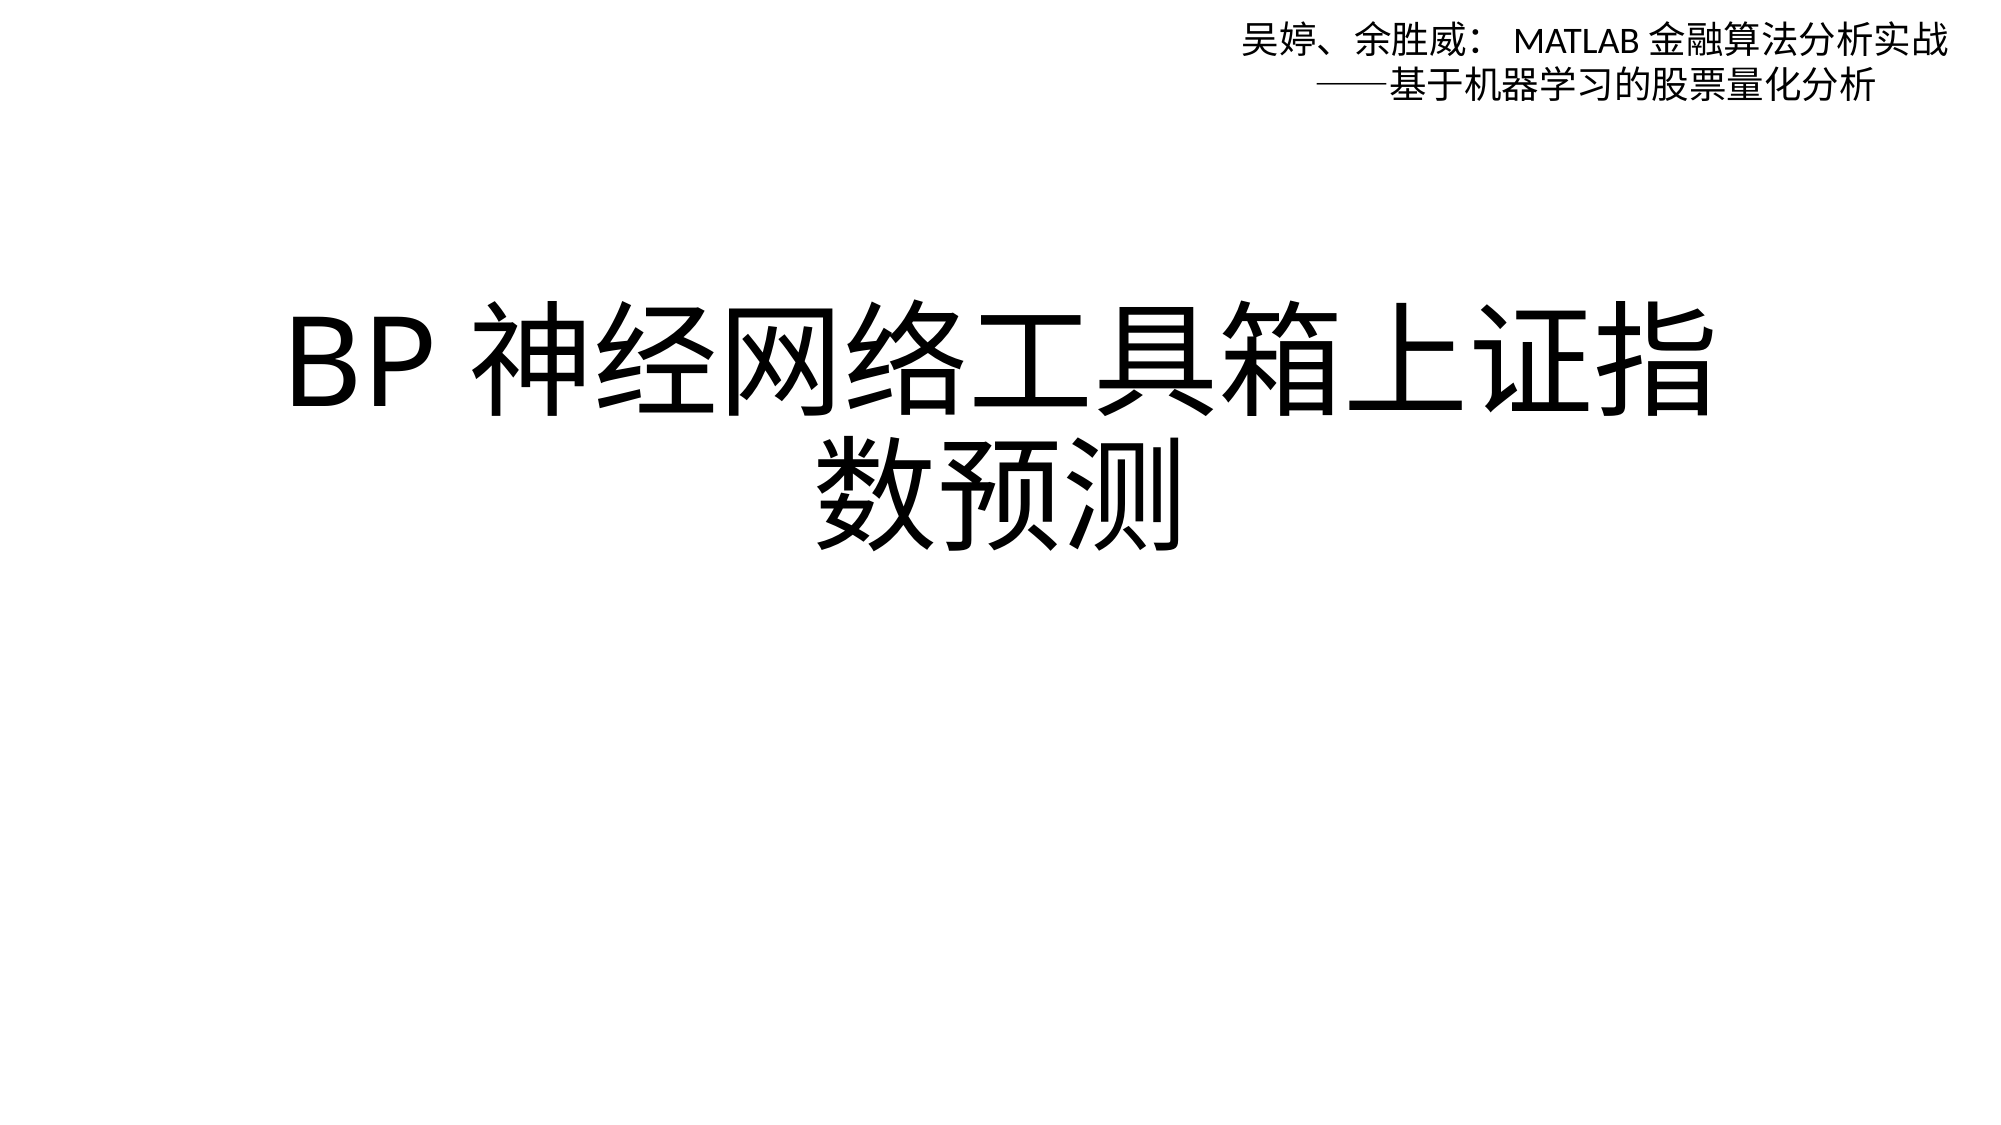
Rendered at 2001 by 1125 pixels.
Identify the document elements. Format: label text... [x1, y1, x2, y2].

text_box 吴婷、余胜威：MATLAB金融算法分析实战——基于机器学习的股票量化分析 [1190, 0, 2000, 123]
title BP神经网络工具箱上证指数预测 [249, 184, 1750, 576]
